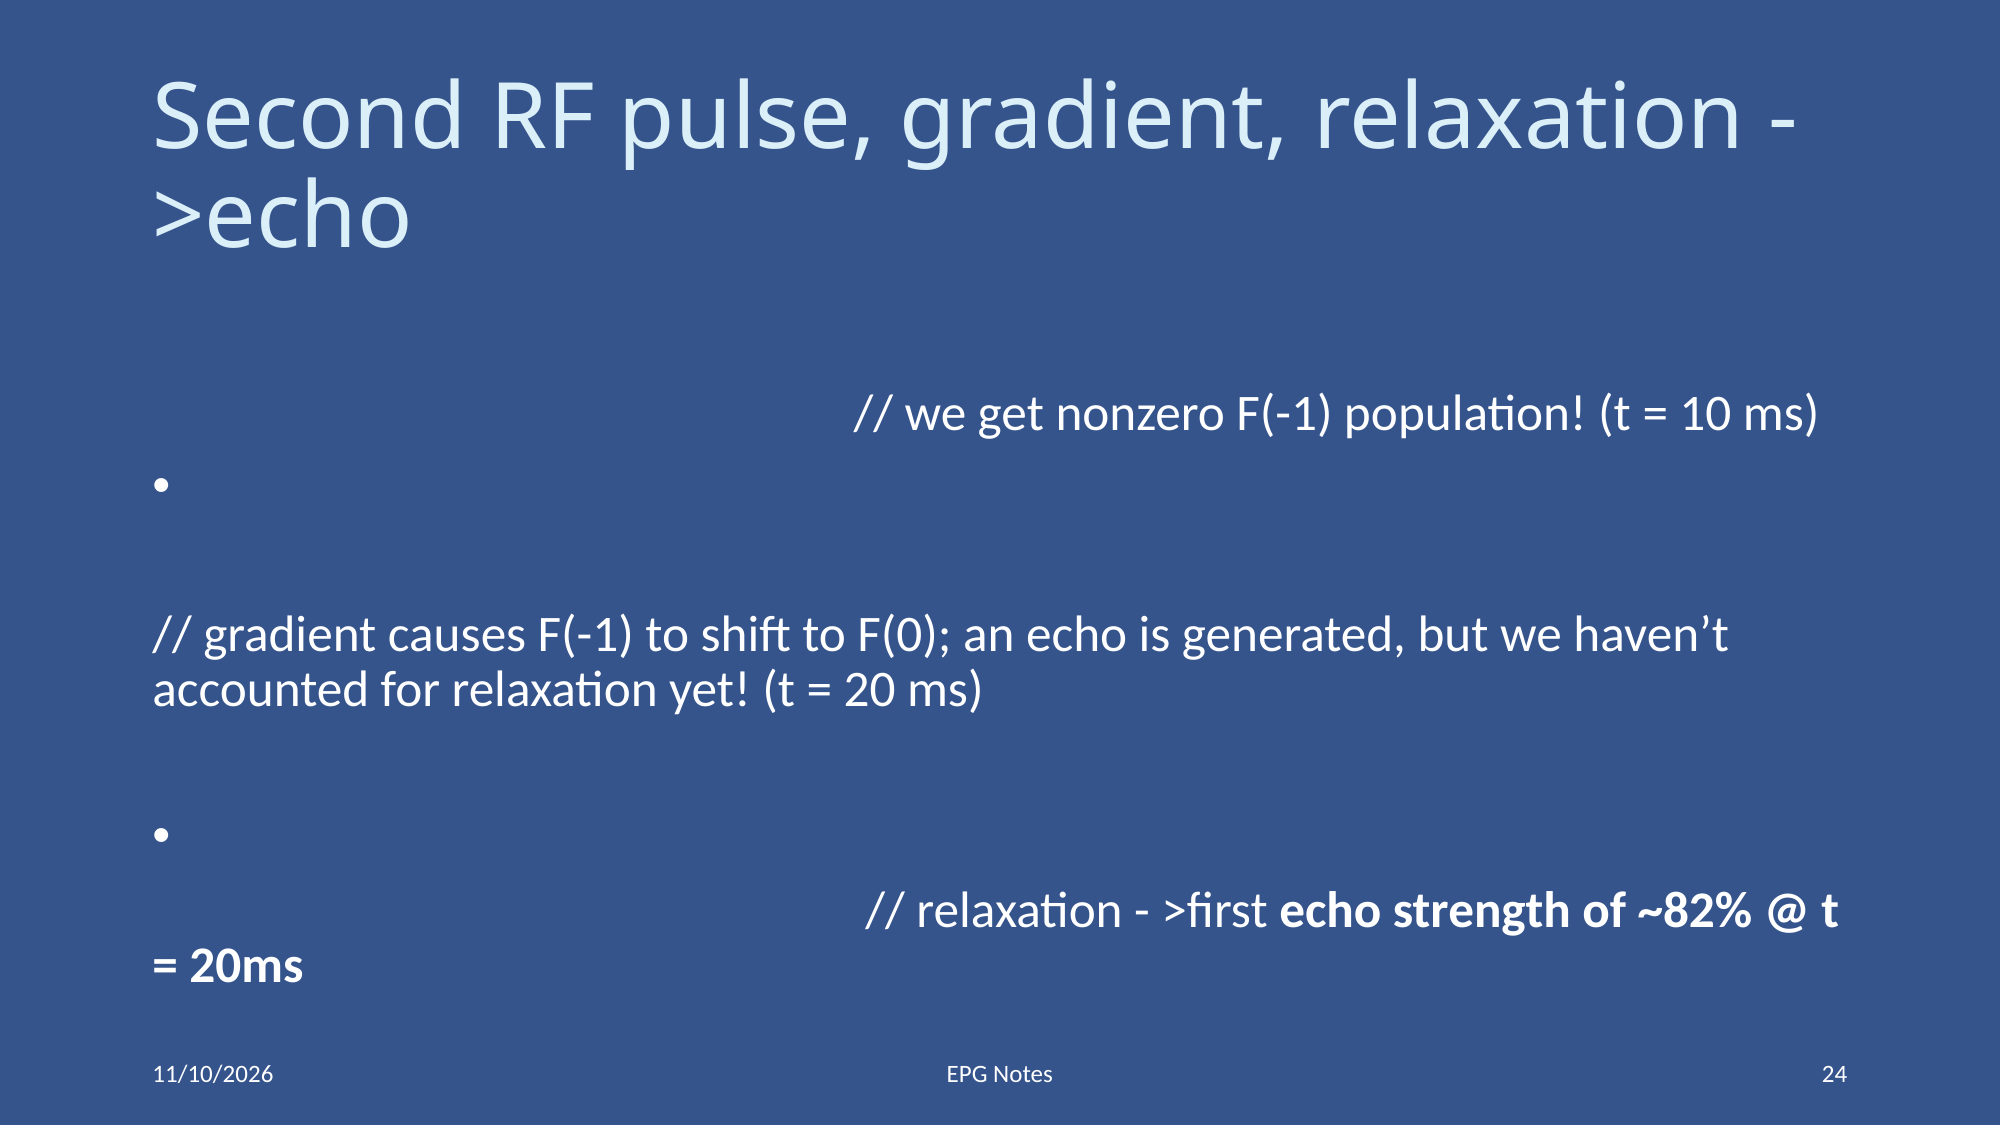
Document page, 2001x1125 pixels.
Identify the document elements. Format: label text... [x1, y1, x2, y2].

slide_number 24 [1412, 1042, 1863, 1103]
title Second RF pulse, gradient, relaxation ->echo [137, 59, 1863, 278]
footer EPG Notes [662, 1042, 1338, 1103]
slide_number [137, 1042, 588, 1103]
